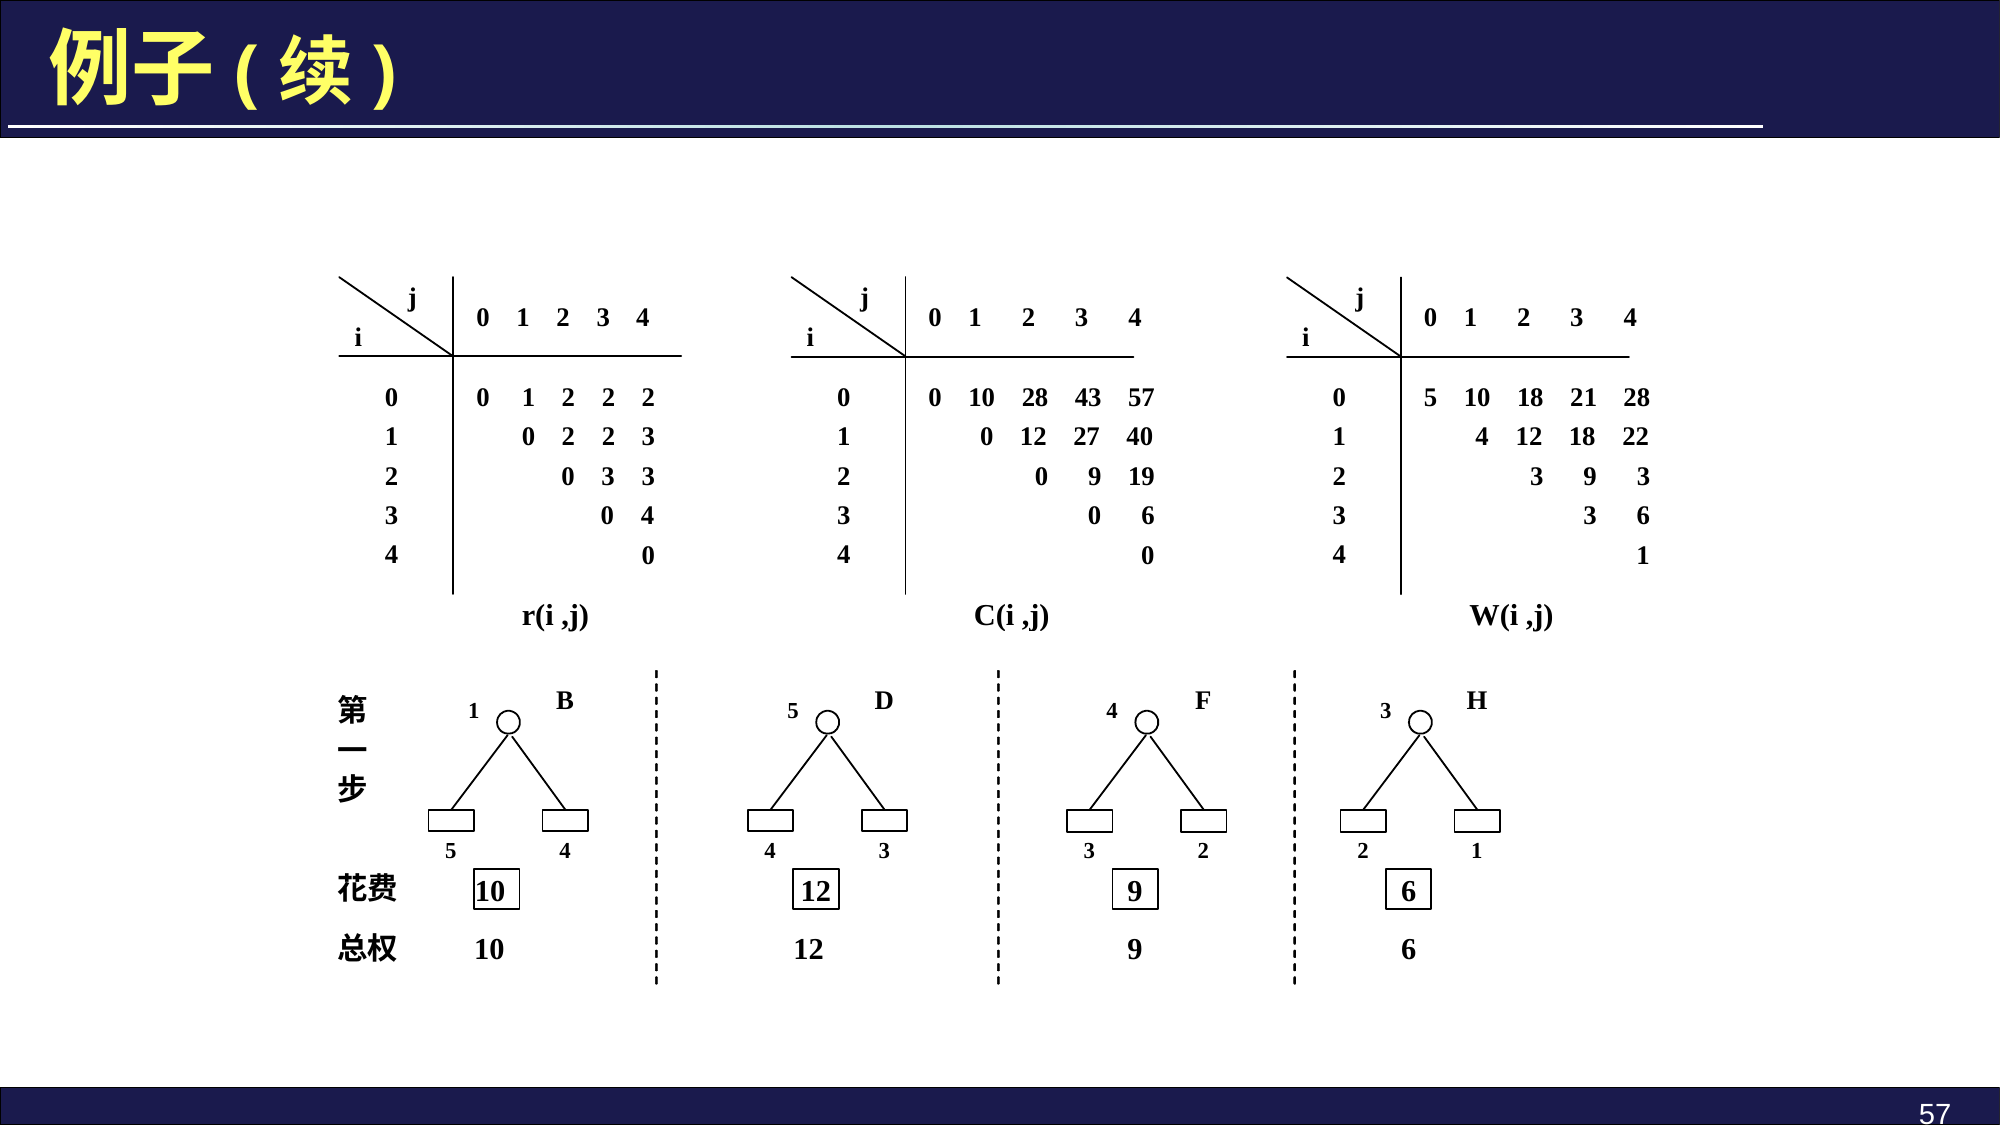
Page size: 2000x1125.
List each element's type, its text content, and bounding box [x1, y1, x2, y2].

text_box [337, 274, 1684, 993]
title 例子(续) [33, 12, 1767, 118]
slide_number 57 [1666, 1087, 1967, 1125]
